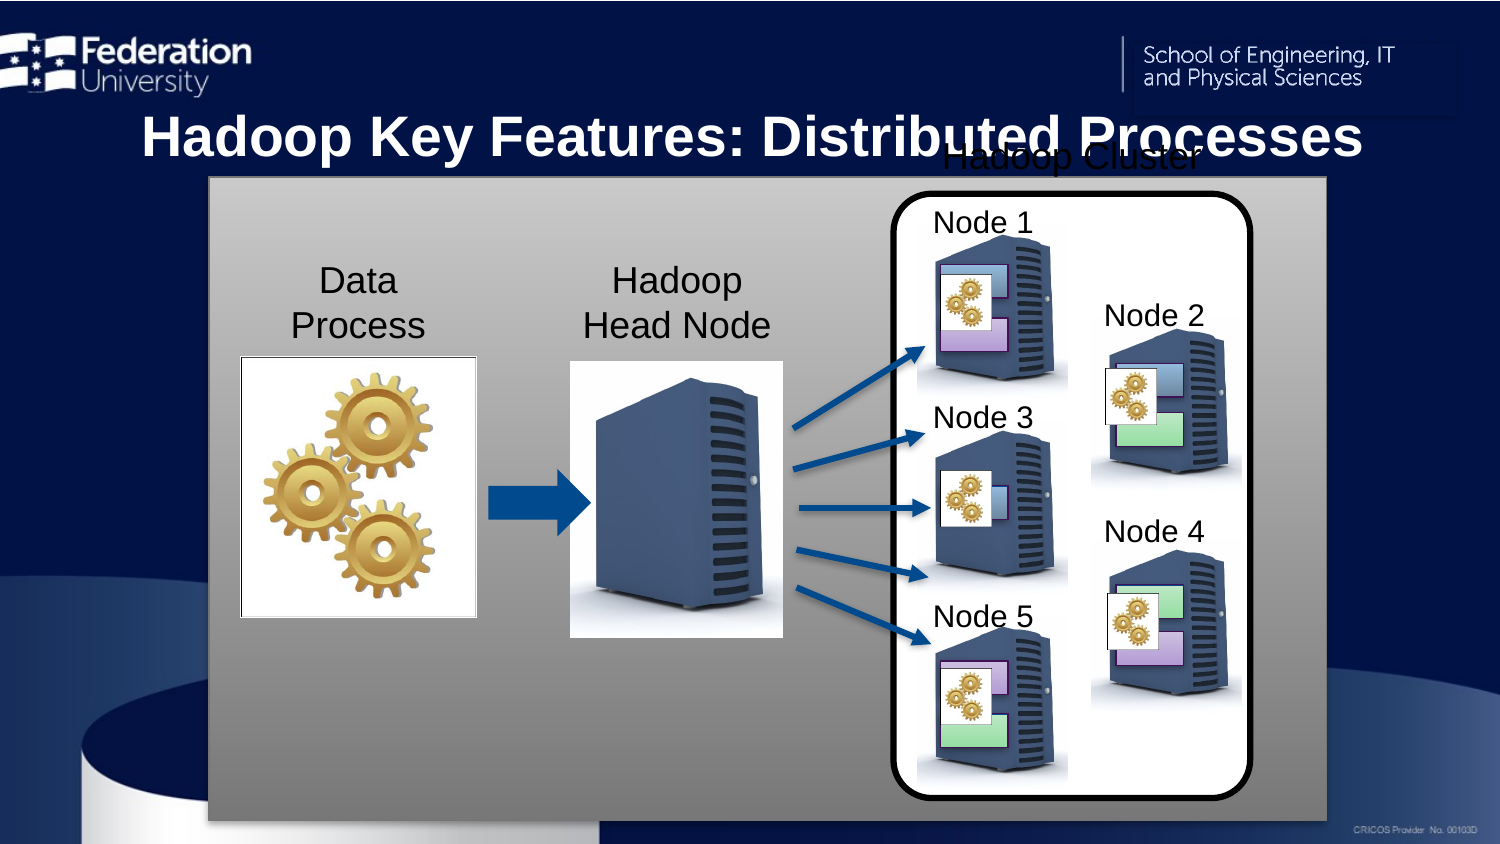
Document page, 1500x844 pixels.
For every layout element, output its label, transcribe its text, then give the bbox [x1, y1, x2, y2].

text_box [208, 176, 1327, 821]
text_box [893, 193, 1251, 799]
text_box Node 1 [933, 202, 1035, 223]
title Hadoop Key Features: Distributed Processes [126, 90, 1500, 175]
text_box Hadoop Head Node [582, 255, 772, 346]
text_box Data Process [290, 255, 427, 346]
picture [917, 616, 1068, 790]
picture [917, 224, 1068, 398]
picture [240, 356, 477, 618]
picture [0, 0, 1500, 844]
text_box Node 2 [1104, 294, 1206, 316]
picture [917, 420, 1068, 594]
text_box Hadoop Cluster [941, 131, 1202, 177]
text_box Node 5 [936, 602, 1035, 614]
text_box Node 3 [933, 406, 1035, 419]
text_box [792, 432, 926, 470]
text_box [796, 587, 932, 645]
picture [1091, 539, 1242, 713]
picture [1091, 318, 1242, 492]
text_box [488, 468, 565, 537]
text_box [792, 345, 926, 429]
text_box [796, 549, 929, 578]
picture [570, 361, 784, 638]
text_box Node 4 [1104, 511, 1206, 538]
